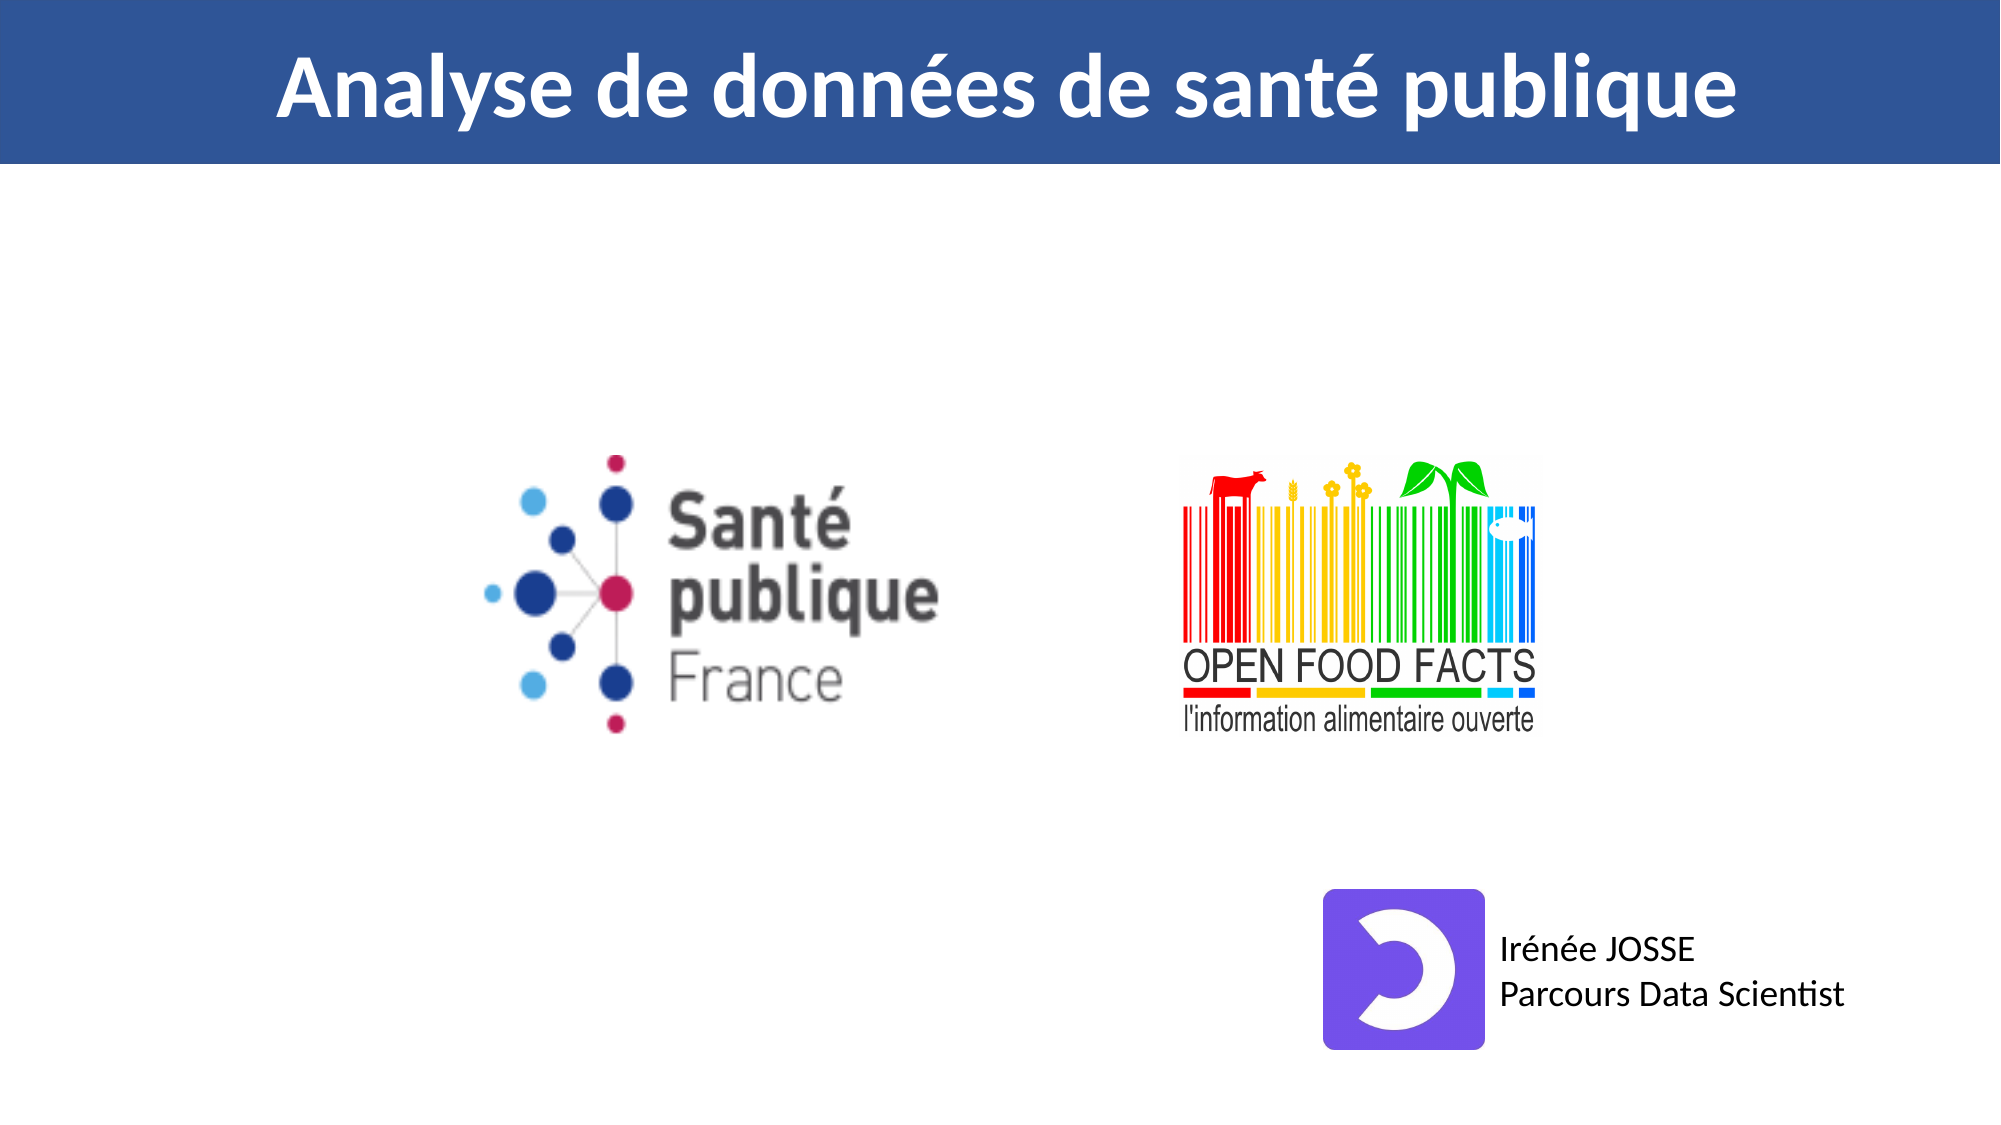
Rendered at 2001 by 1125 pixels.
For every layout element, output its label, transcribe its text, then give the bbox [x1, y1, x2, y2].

picture [1323, 889, 1485, 1050]
text_box Irénée JOSSE Parcours Data Scientist [1485, 916, 1898, 1022]
text_box Analyse de données de santé publique [52, 18, 1964, 144]
picture [408, 455, 1112, 737]
text_box [0, 0, 2000, 164]
picture [1179, 455, 1543, 737]
